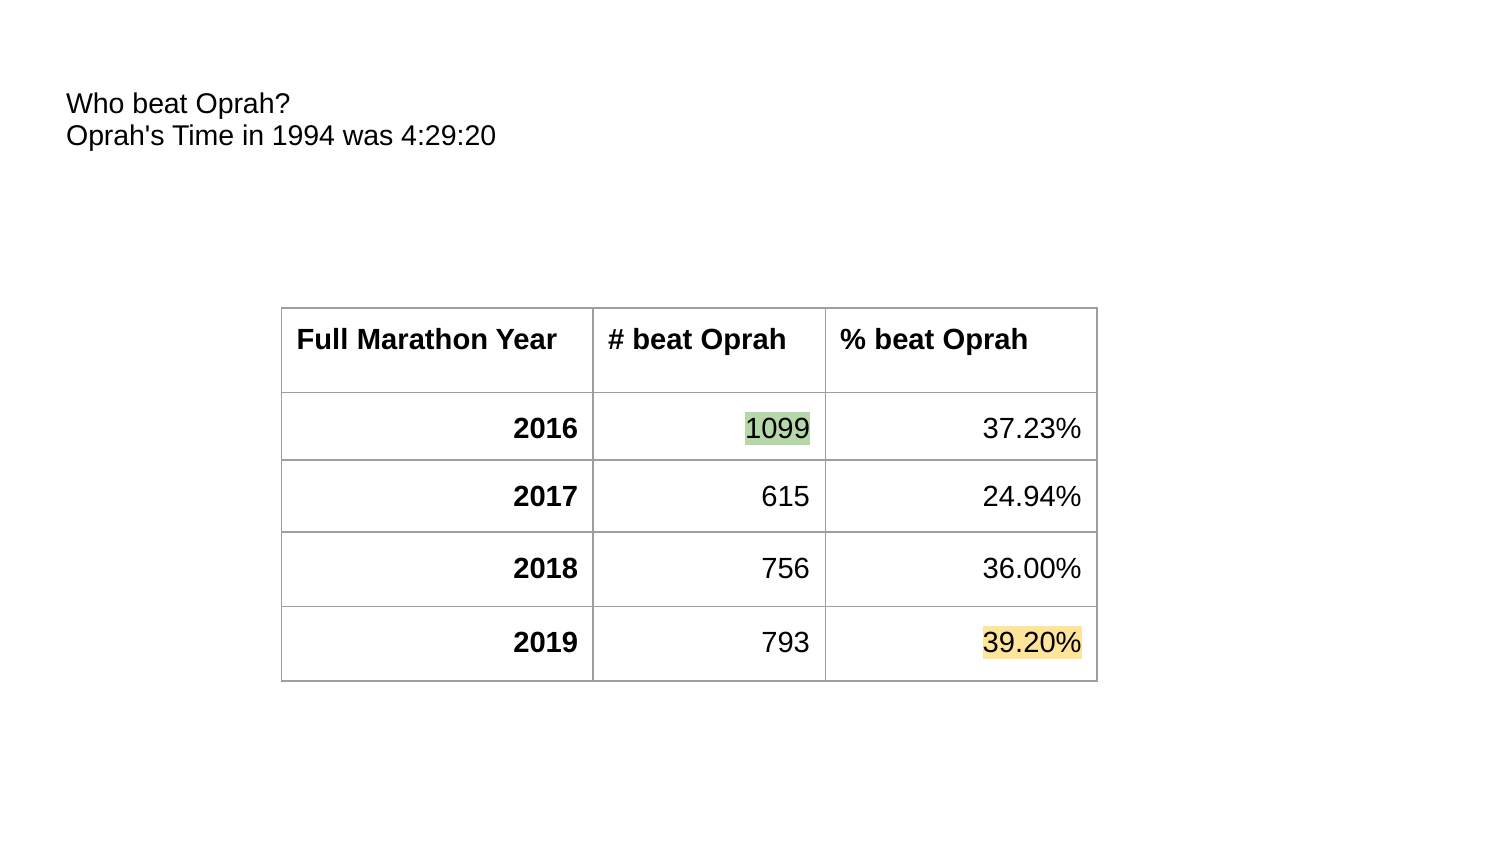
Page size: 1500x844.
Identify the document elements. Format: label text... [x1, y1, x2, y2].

table_cell 2019 [282, 607, 592, 680]
table_header Full Marathon Year [282, 309, 592, 392]
table_cell 793 [594, 607, 825, 680]
table_cell 756 [594, 533, 825, 606]
table_cell 24.94% [826, 461, 1096, 531]
table_cell 2018 [282, 533, 592, 606]
table_header % beat Oprah [826, 309, 1096, 392]
table_cell 615 [594, 461, 825, 531]
table_cell 39.20% [826, 607, 1096, 680]
table_header # beat Oprah [594, 309, 825, 392]
table_cell 2017 [282, 461, 592, 531]
table_cell 36.00% [826, 533, 1096, 606]
table_cell 37.23% [826, 393, 1096, 459]
table_cell 2016 [282, 393, 592, 459]
title Who beat Oprah? Oprah's Time in 1994 was 4:29:20 [51, 72, 1449, 167]
table_cell 1099 [594, 393, 825, 459]
